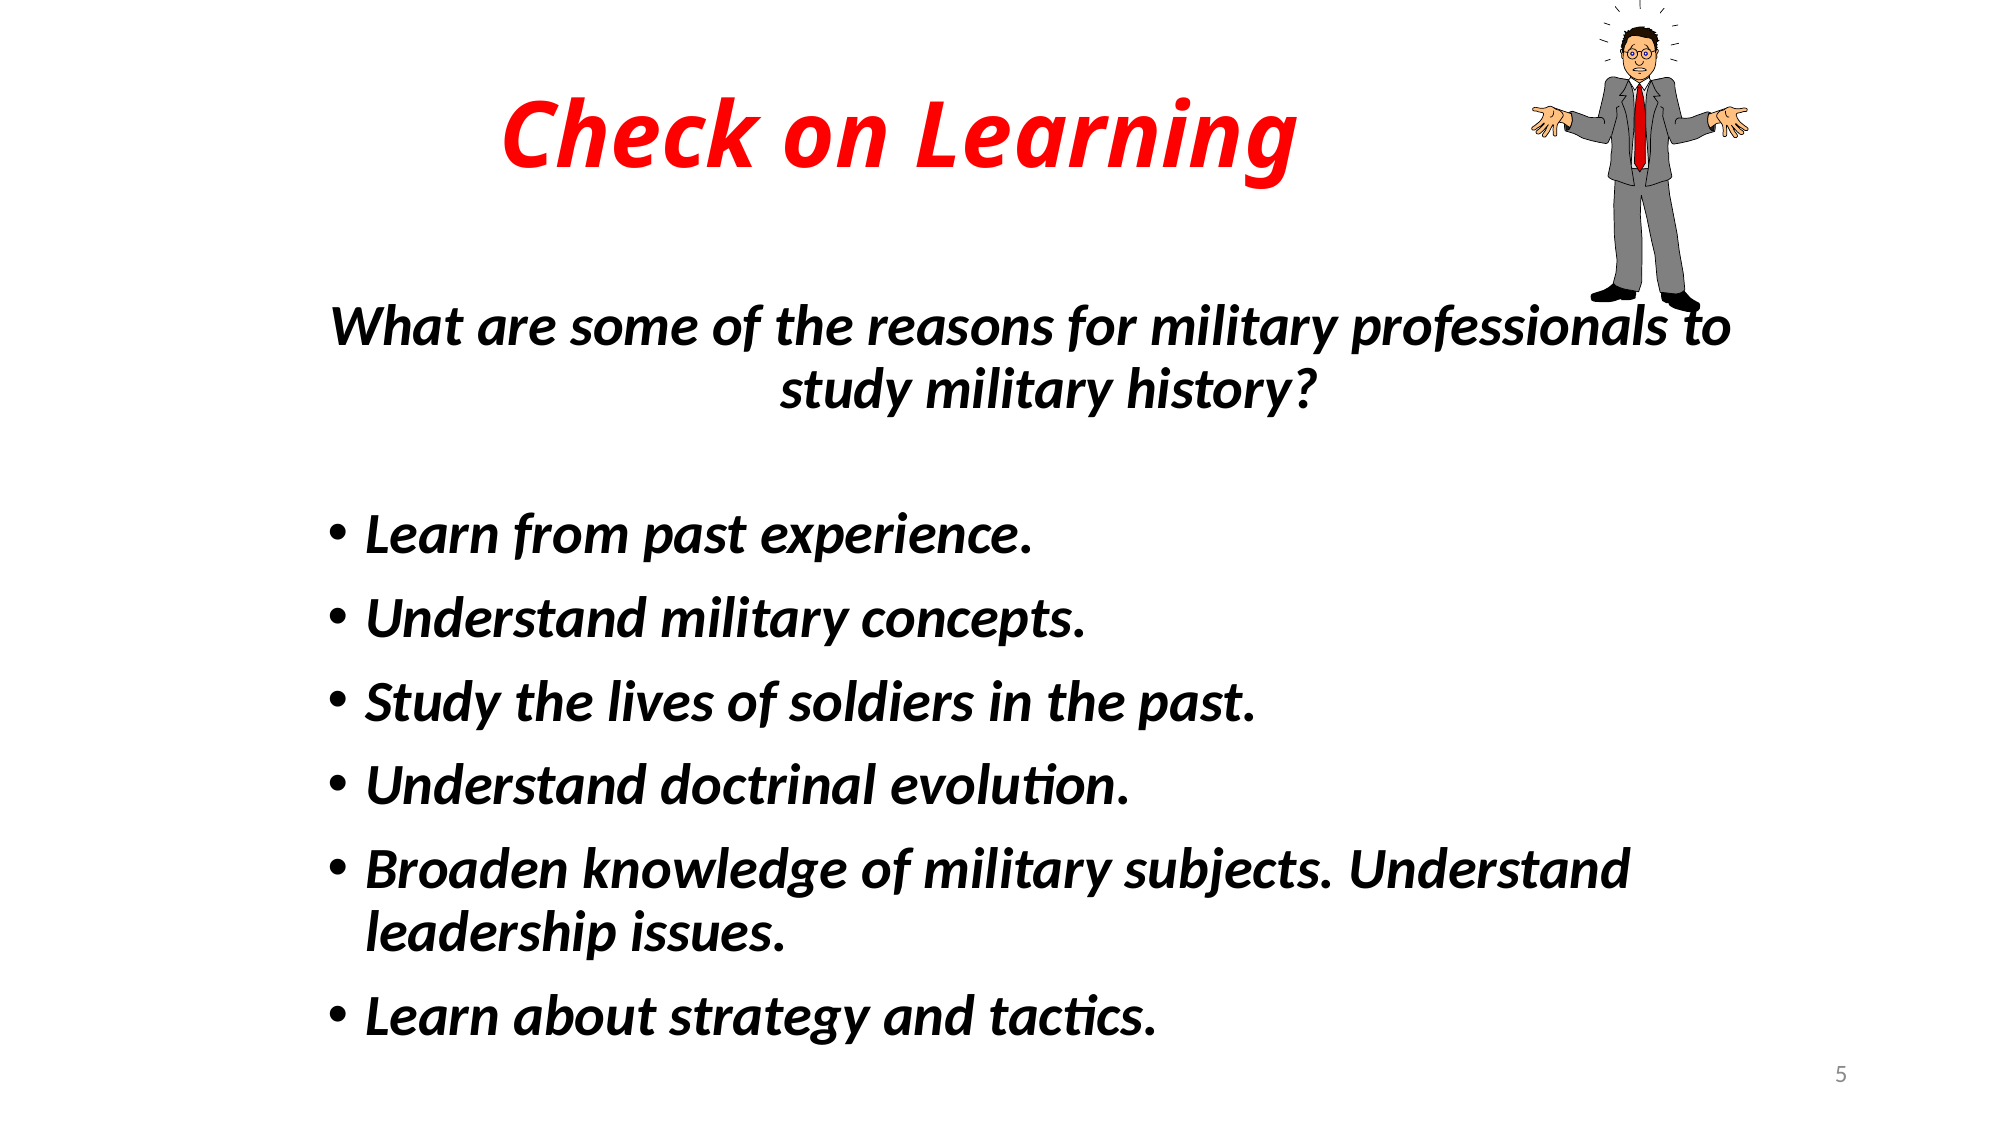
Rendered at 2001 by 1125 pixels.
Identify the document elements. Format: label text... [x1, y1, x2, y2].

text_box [1530, 0, 1750, 313]
title Check on Learning [484, 63, 1504, 213]
slide_number 5 [1750, 1042, 1863, 1103]
list What are some of the reasons for military professionals to study military history? Learn from past experience. Understand military concepts. Study the lives of soldiers in the past. Understand doctrinal evolution. Broaden knowledge of military subjects. Understand leadership issues. Learn about strategy and tactics. [312, 287, 1750, 1125]
